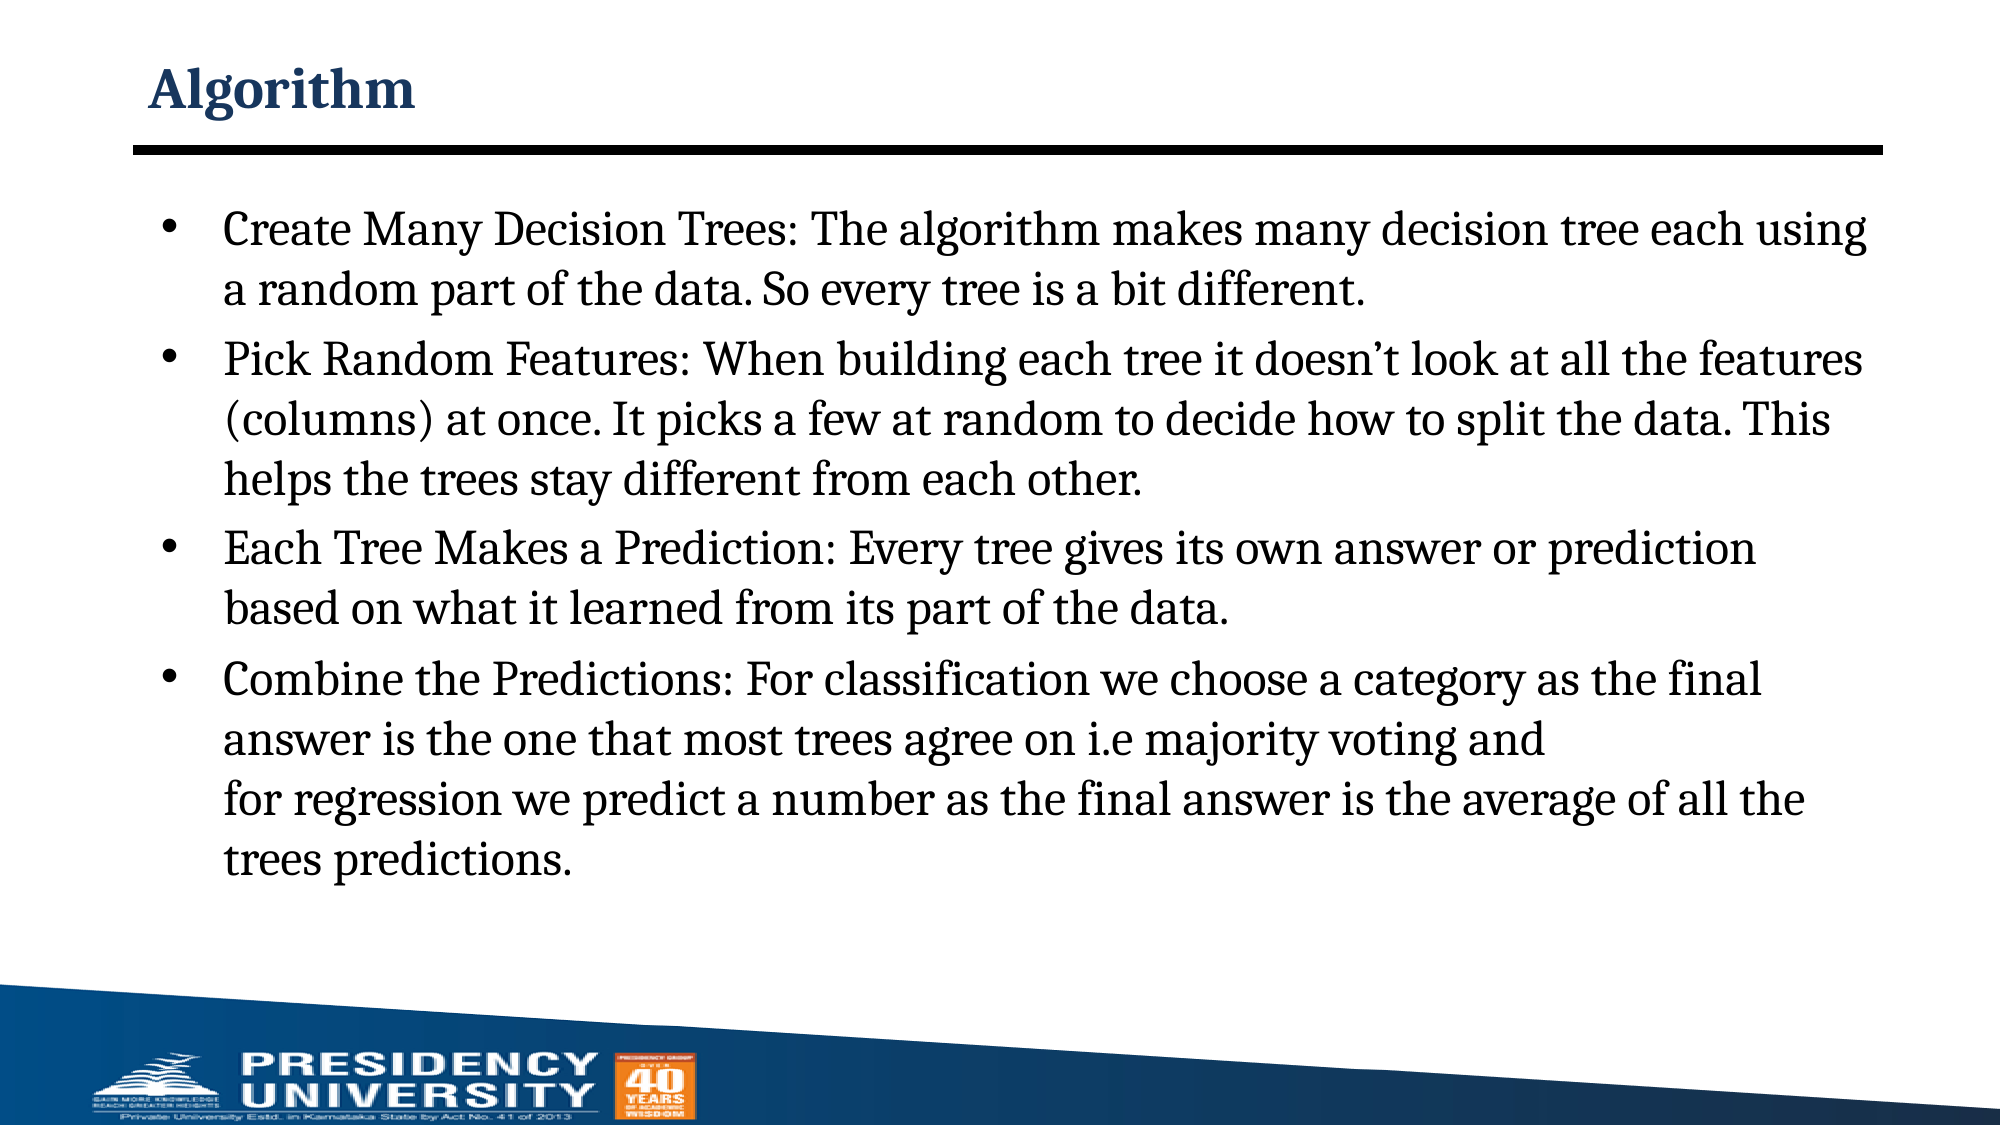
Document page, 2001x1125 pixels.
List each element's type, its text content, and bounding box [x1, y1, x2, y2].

picture [0, 982, 2000, 1125]
list Create Many Decision Trees: The algorithm makes many decision tree each using a random part of the data. So every tree is a bit different. Pick Random Features: When building each tree it doesn’t look at all the features (columns) at once. It picks a few at random to decide how to split the data. This helps the trees stay different from each other. Each Tree Makes a Prediction: Every tree gives its own answer or prediction based on what it learned from its part of the data. Combine the Predictions: For classification we choose a category as the final answer is the one that most trees agree on i.e majority voting and for regression we predict a number as the final answer is the average of all the trees predictions. [133, 187, 1884, 1000]
title Algorithm [133, 45, 1884, 125]
